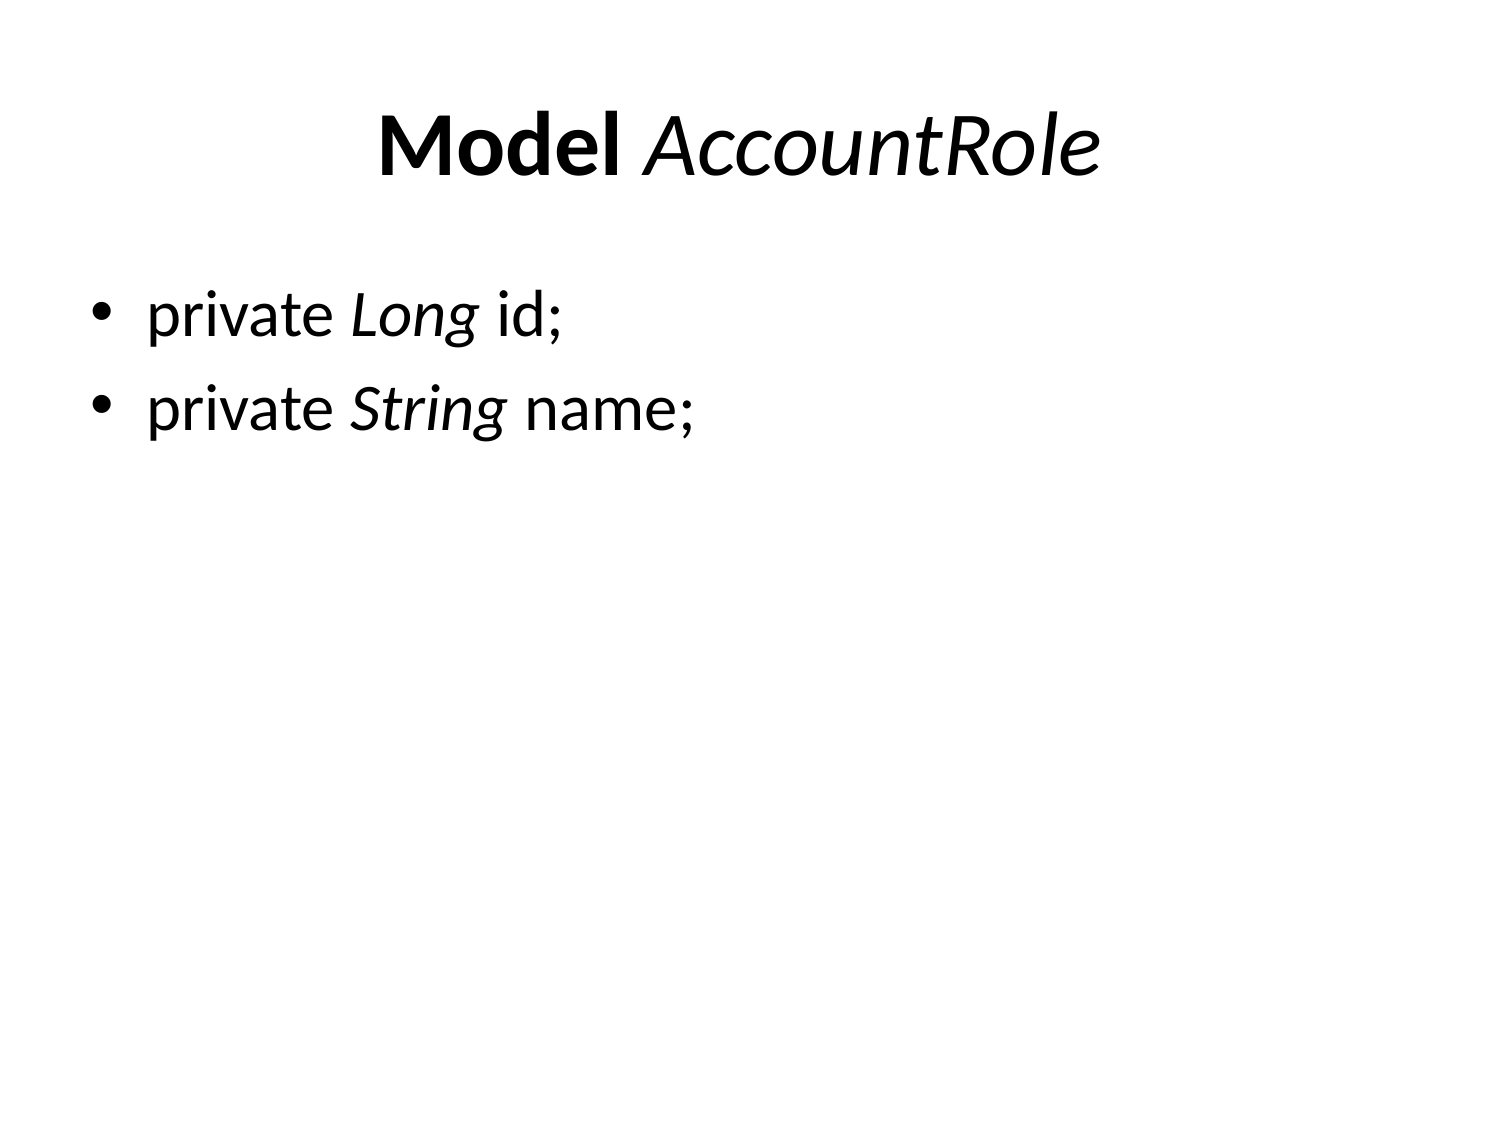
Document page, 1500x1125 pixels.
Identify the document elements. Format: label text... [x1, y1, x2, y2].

list private Long id; private String name; [75, 262, 1425, 1005]
title Model AccountRole [75, 45, 1425, 233]
